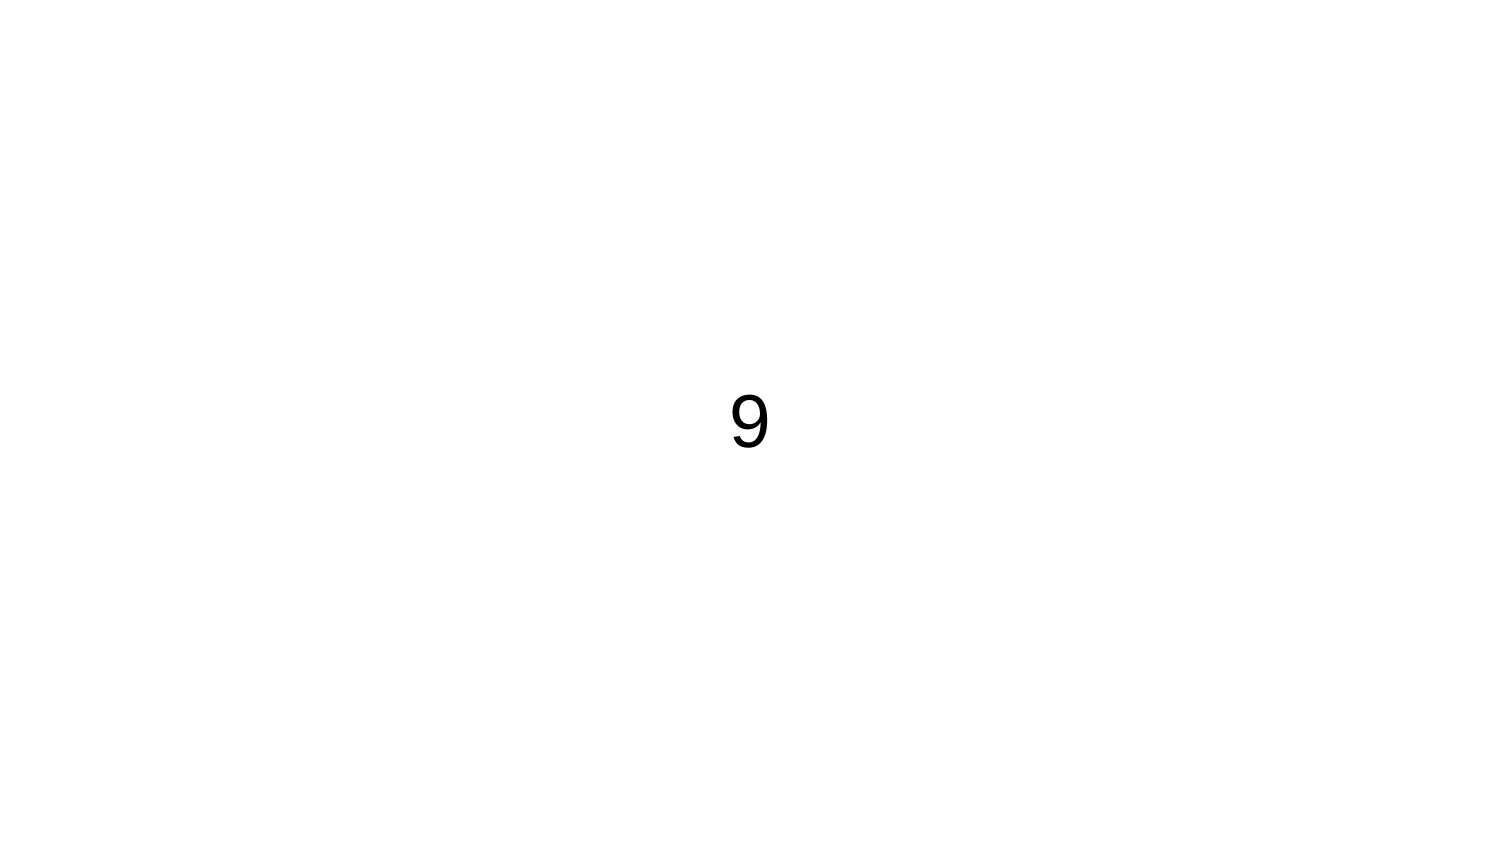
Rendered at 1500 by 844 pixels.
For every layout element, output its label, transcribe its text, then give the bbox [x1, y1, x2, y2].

title 9 [51, 352, 1449, 491]
